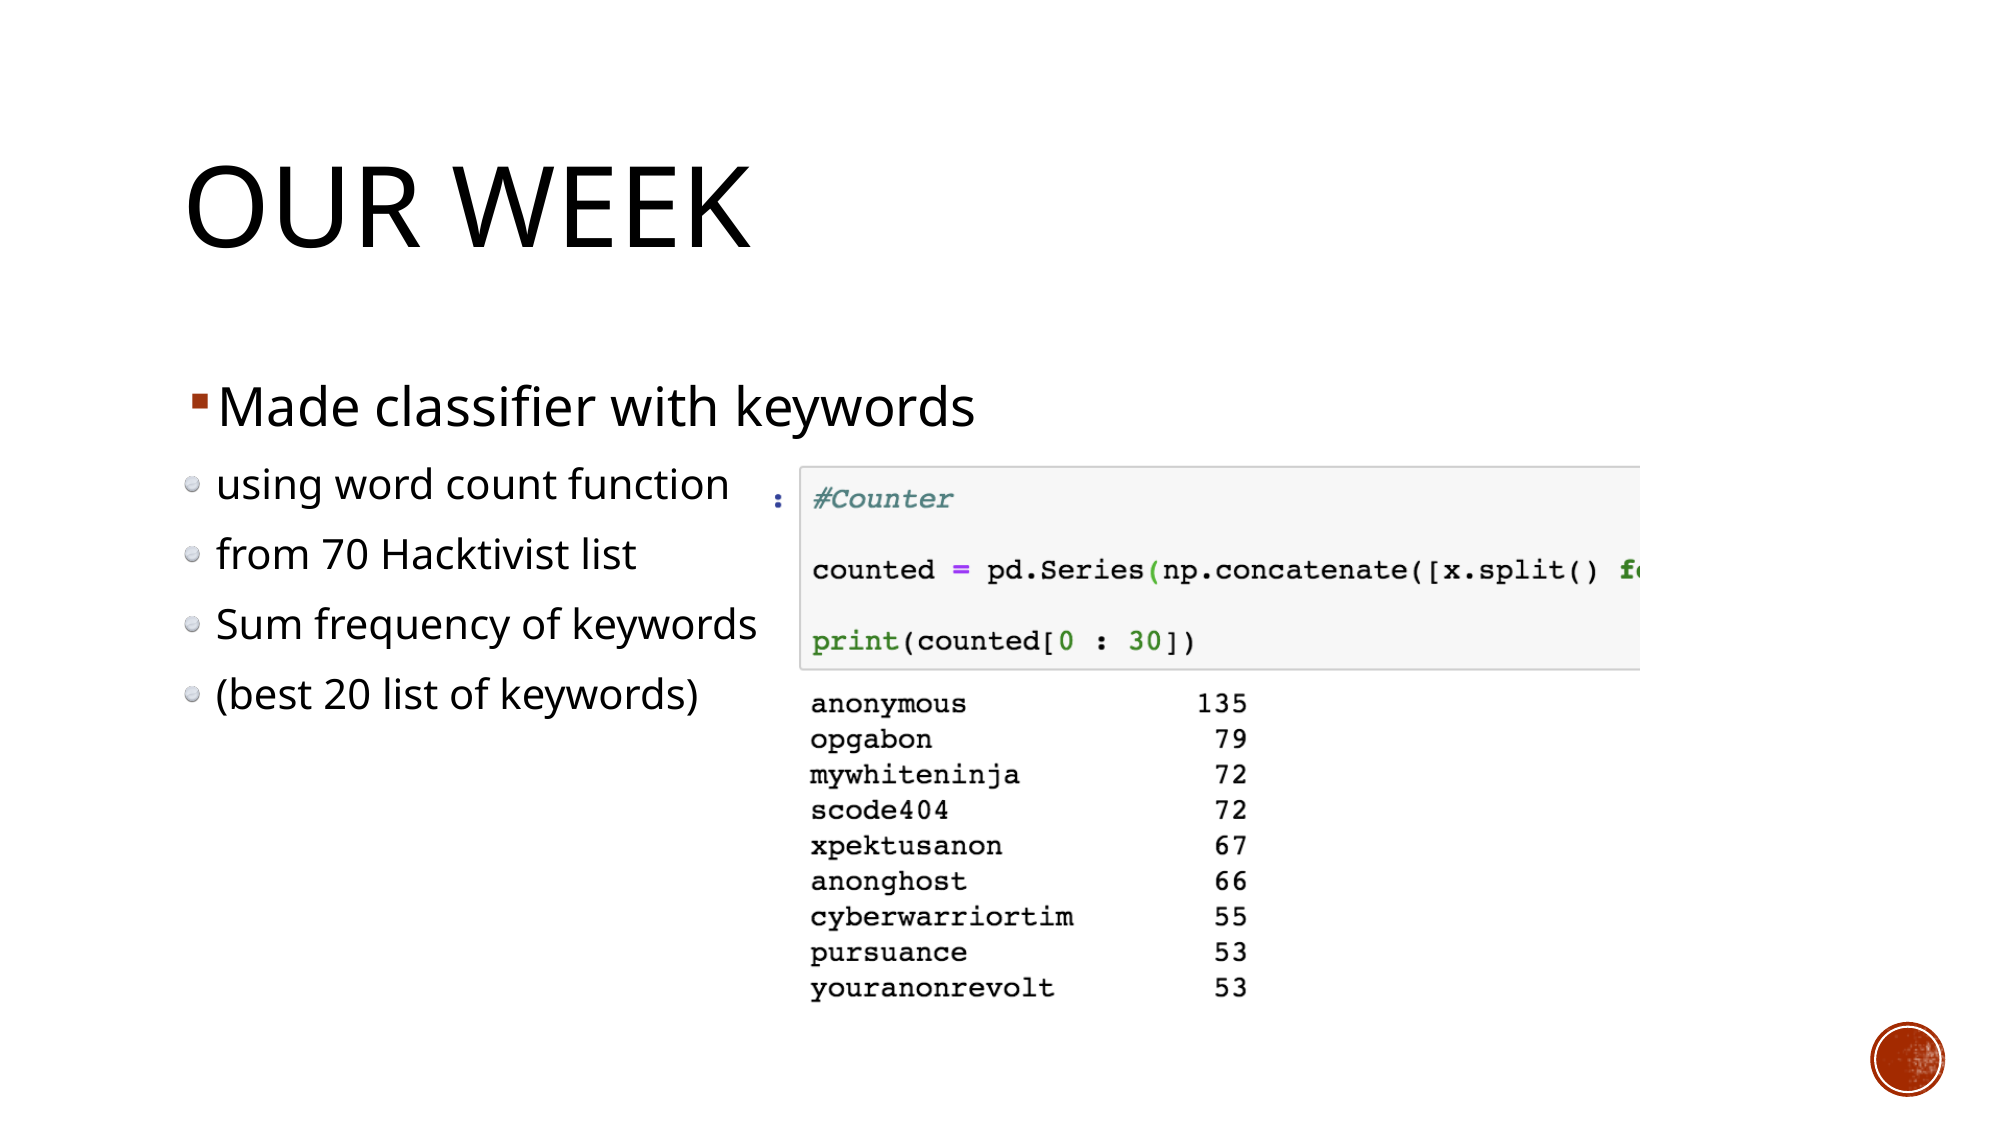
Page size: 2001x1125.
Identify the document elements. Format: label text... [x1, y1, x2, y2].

picture [183, 614, 201, 633]
picture [1870, 1021, 1946, 1097]
picture [774, 447, 1640, 1009]
picture [183, 544, 201, 563]
picture [183, 684, 201, 703]
picture [183, 474, 201, 493]
list Made classifier with keywords using word count function from 70 Hacktivist list Sum frequency of keywords (best 20 list of keywords) [174, 297, 1826, 963]
title OUR WEEK [174, 78, 1826, 297]
